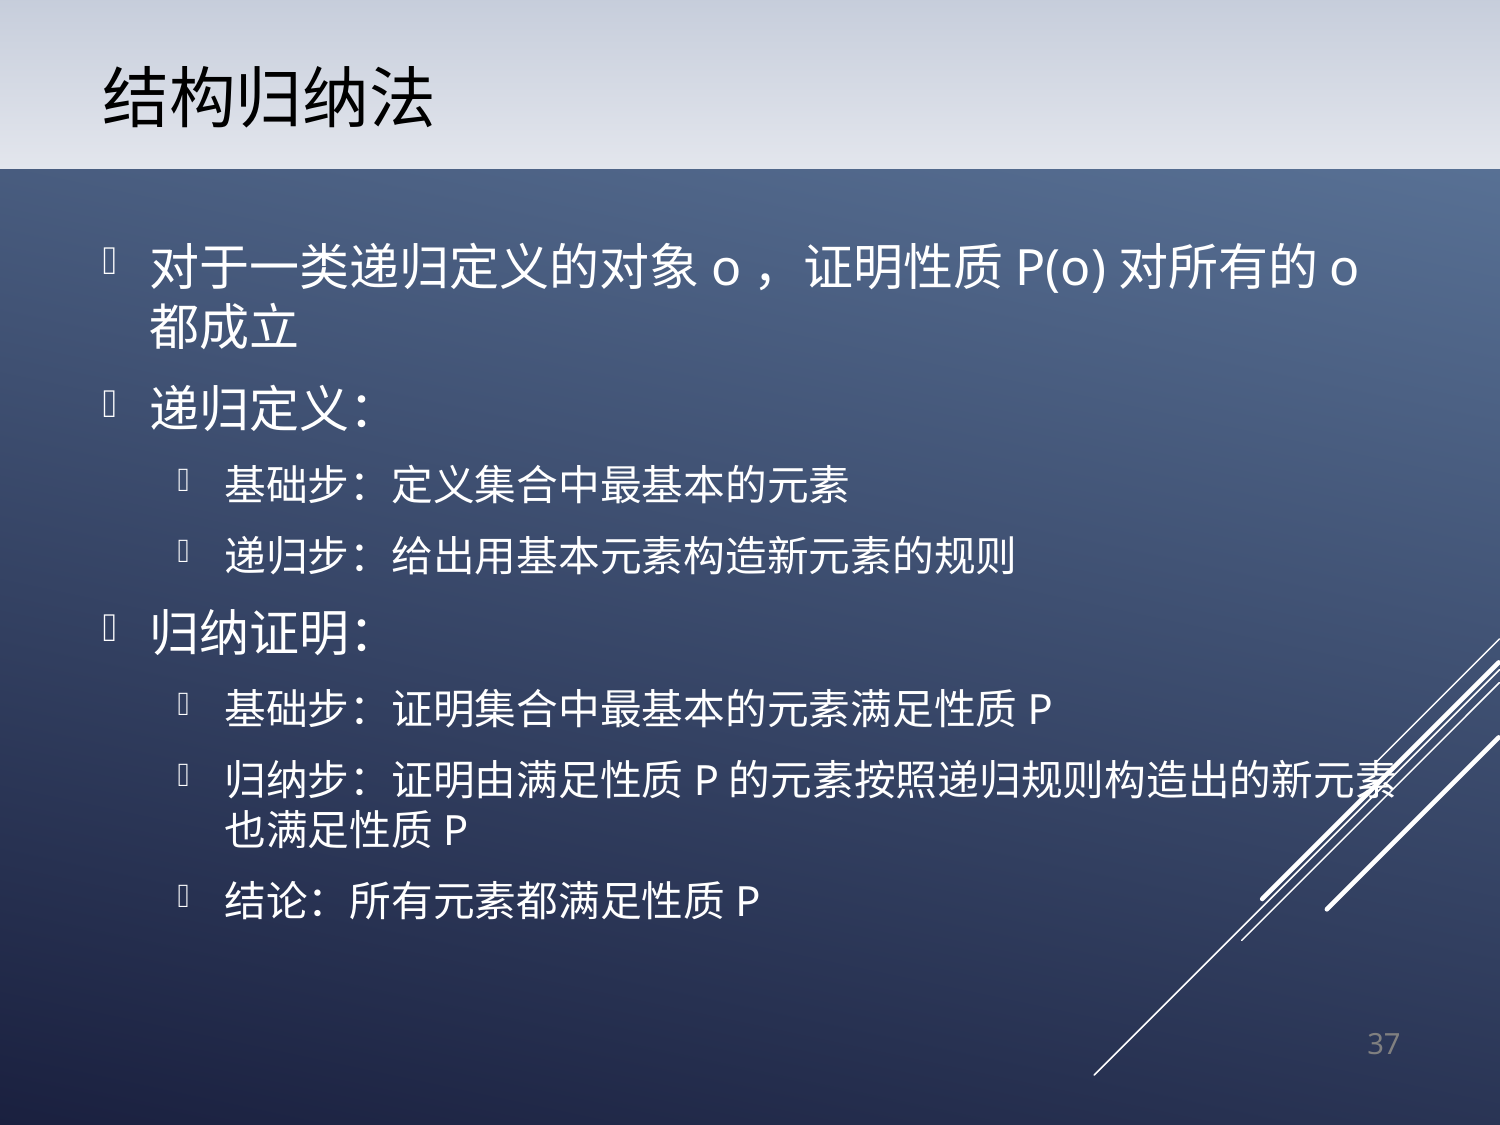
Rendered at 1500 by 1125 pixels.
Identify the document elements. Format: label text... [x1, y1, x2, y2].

slide_number 37 [1328, 1002, 1416, 1073]
list 对于一类递归定义的对象o，证明性质P(o)对所有的o都成立 递归定义： 基础步：定义集合中最基本的元素 递归步：给出用基本元素构造新元素的规则 归纳证明： 基础步：证明集合中最基本的元素满足性质P 归纳步：证明由满足性质P的元素按照递归规则构造出的新元素也满足性质P 结论：所有元素都满足性质P [87, 227, 1416, 982]
title 结构归纳法 [87, 24, 1416, 169]
